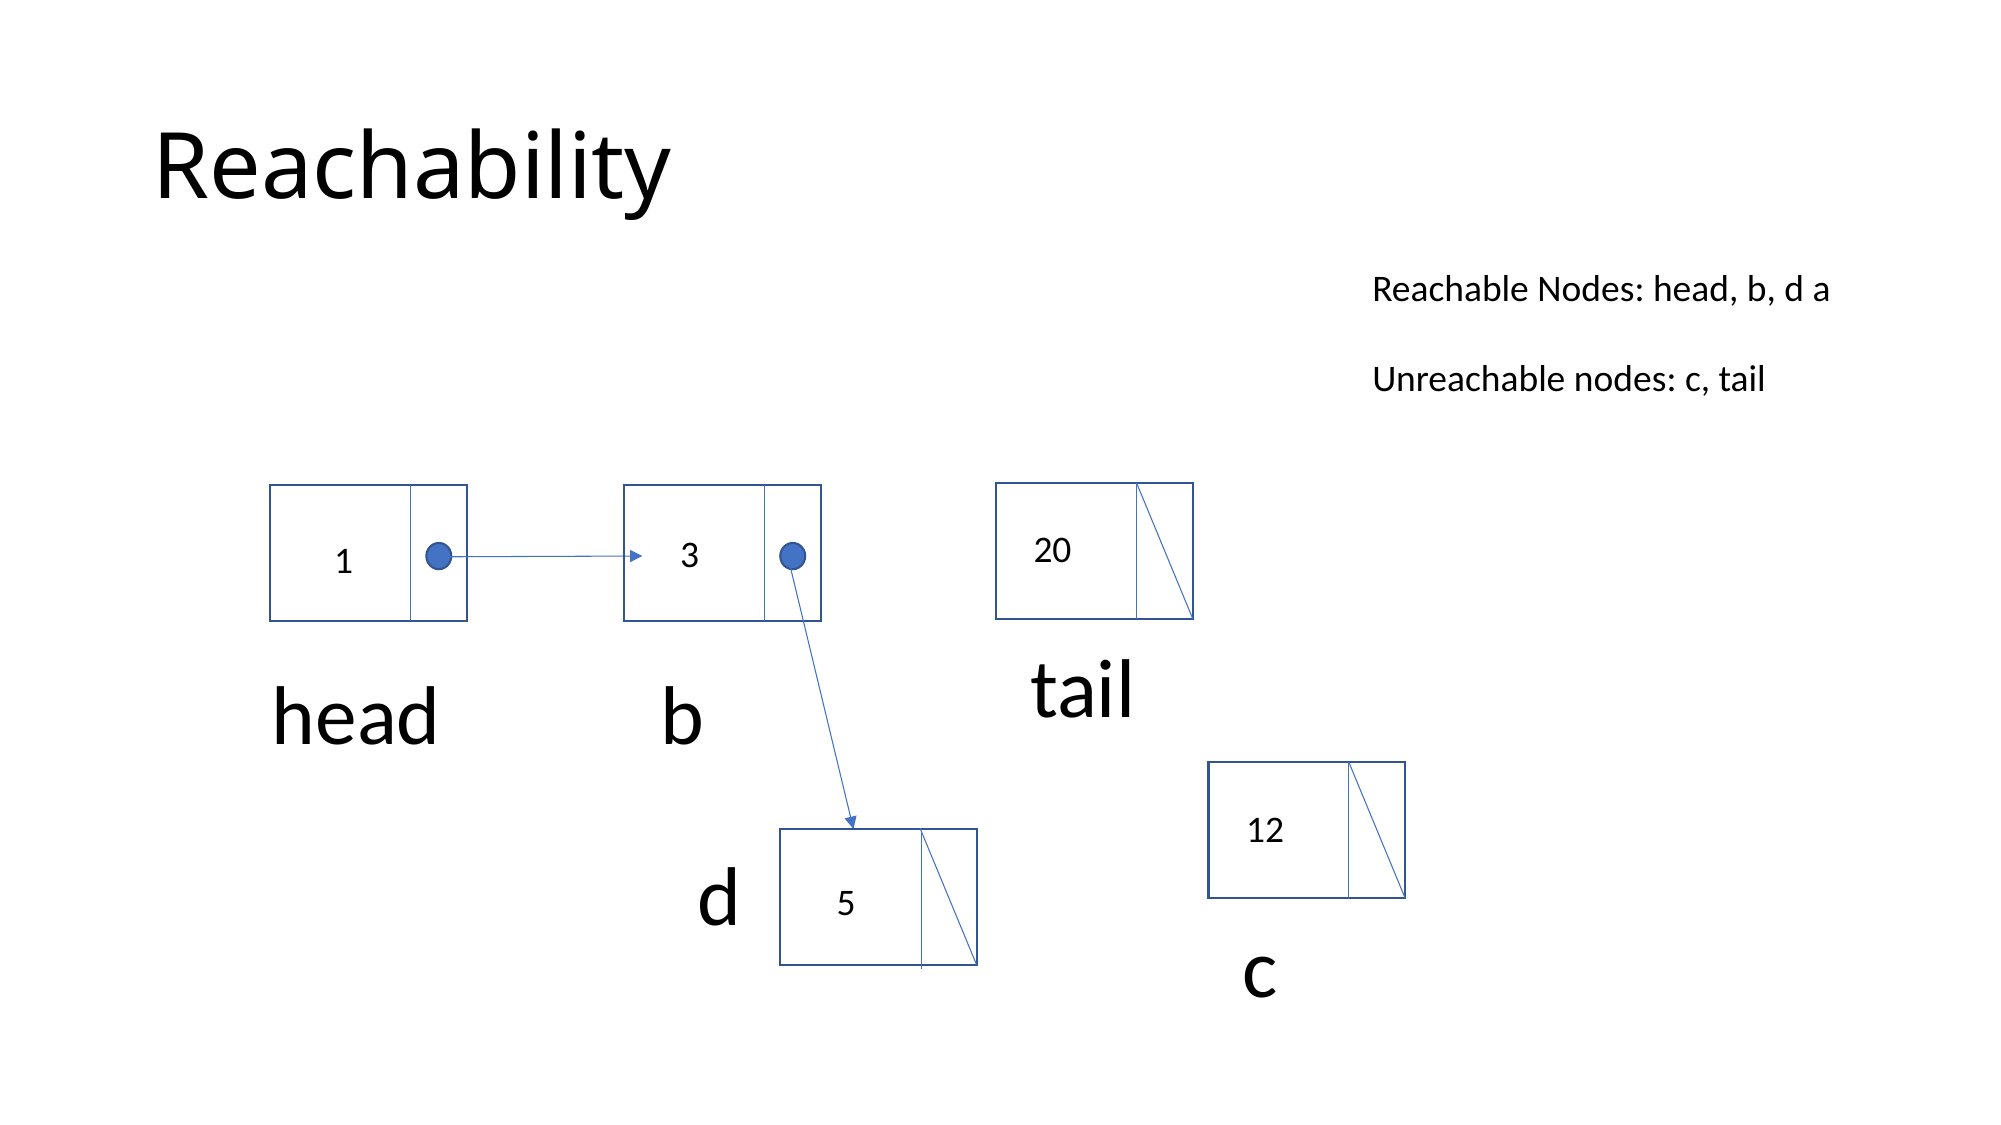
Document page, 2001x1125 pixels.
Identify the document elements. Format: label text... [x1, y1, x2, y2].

title Reachability [137, 59, 1863, 278]
text_box Reachable Nodes: head, b, d a Unreachable nodes: c, tail [1357, 256, 1863, 497]
text_box [1207, 761, 1404, 899]
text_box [787, 556, 854, 829]
text_box 1 [292, 528, 395, 589]
text_box d [682, 835, 801, 950]
text_box tail [1015, 627, 1178, 742]
text_box [995, 482, 1192, 620]
text_box 20 [1001, 518, 1104, 578]
text_box head [257, 654, 481, 769]
text_box c [1227, 906, 1390, 1022]
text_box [1348, 761, 1406, 898]
text_box [411, 484, 468, 622]
text_box [779, 828, 921, 966]
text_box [1136, 482, 1193, 619]
text_box [425, 541, 453, 571]
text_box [920, 828, 977, 965]
text_box [623, 484, 764, 622]
text_box [765, 484, 822, 622]
text_box 5 [801, 870, 898, 931]
text_box 12 [1213, 797, 1317, 857]
text_box b [646, 654, 765, 769]
text_box [269, 484, 410, 622]
text_box [779, 541, 807, 569]
text_box 3 [638, 523, 741, 583]
